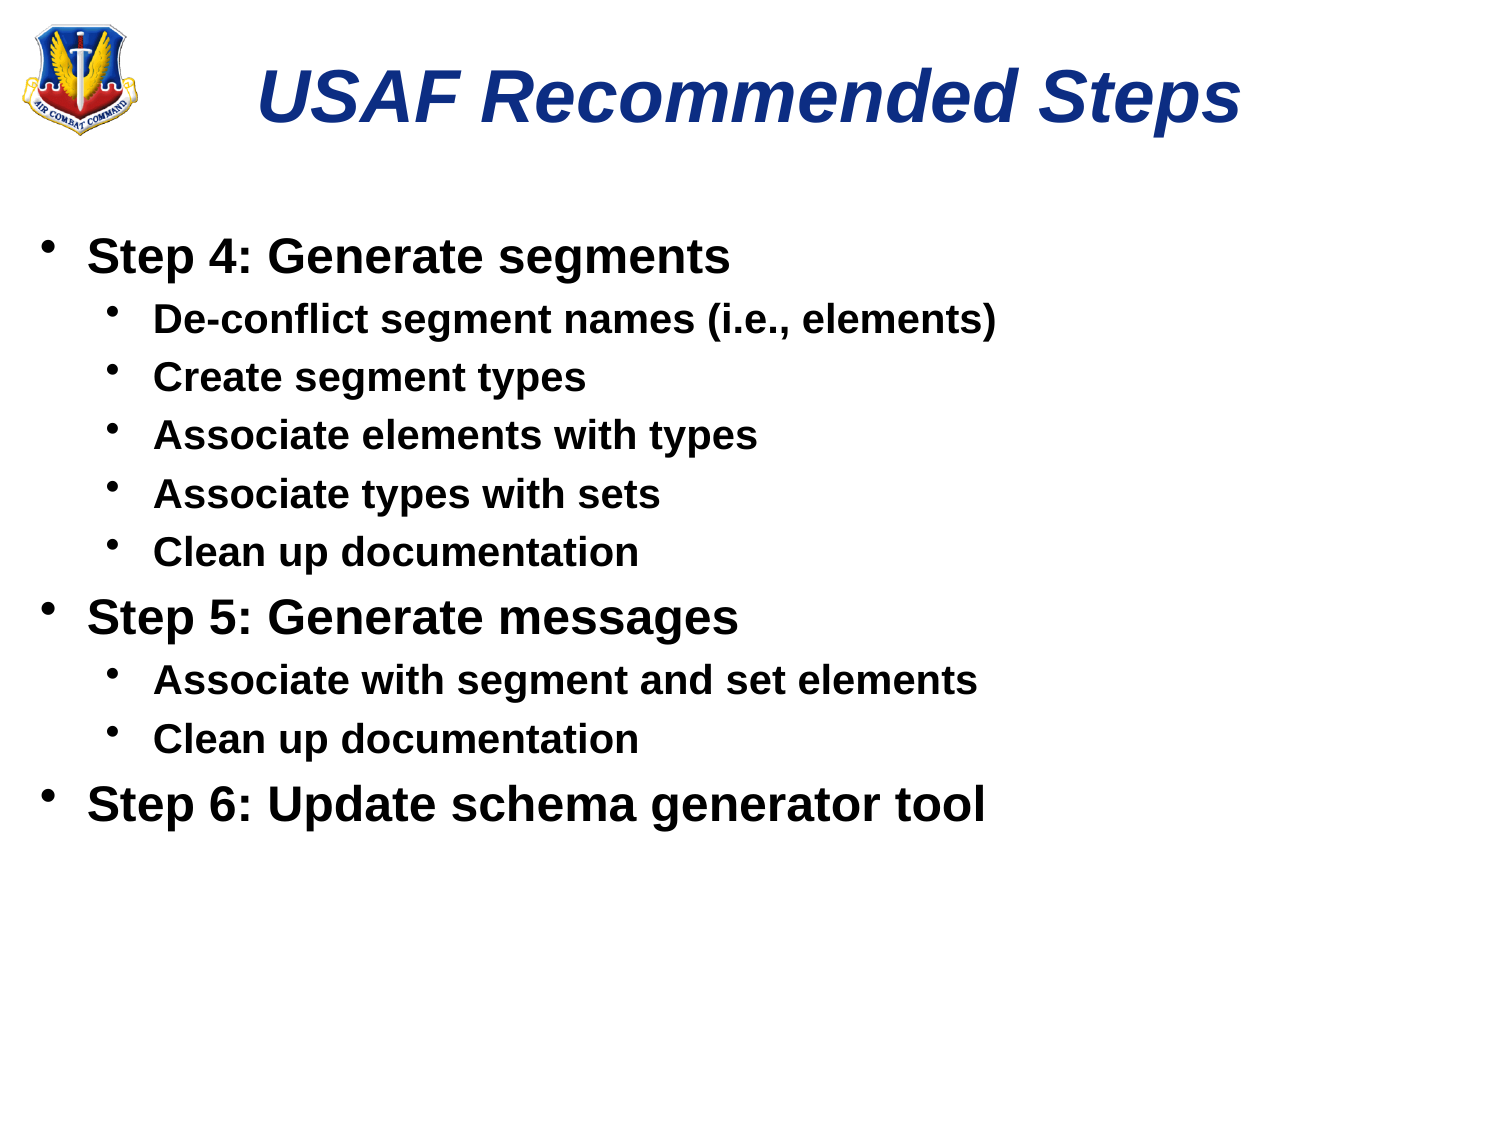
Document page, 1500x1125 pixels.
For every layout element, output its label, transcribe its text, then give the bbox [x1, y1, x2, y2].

title USAF Recommended Steps [74, 9, 1426, 176]
list Step 4: Generate segments De-conflict segment names (i.e., elements) Create segment types Associate elements with types Associate types with sets Clean up documentation Step 5: Generate messages Associate with segment and set elements Clean up documentation Step 6: Update schema generator tool [24, 215, 1480, 1101]
picture [22, 24, 74, 136]
